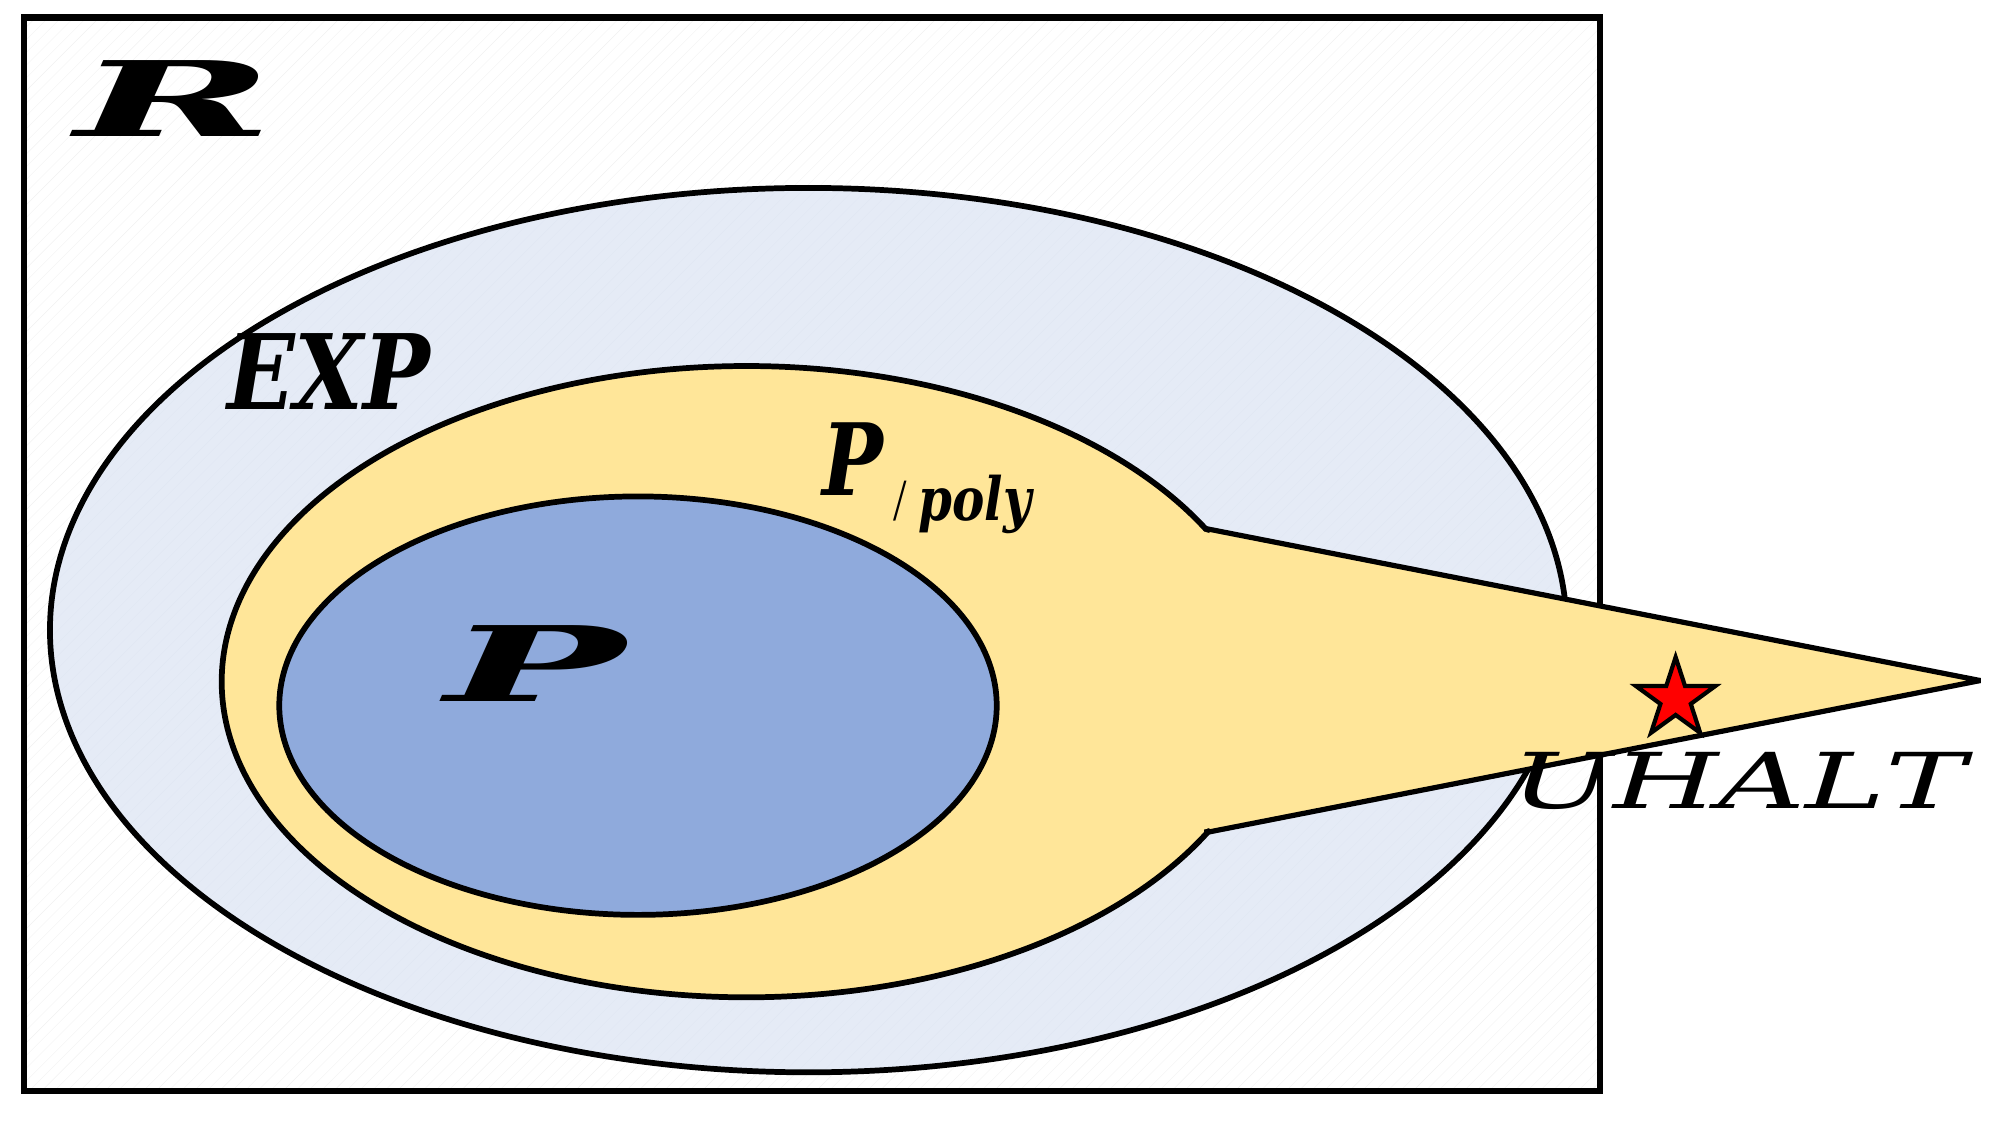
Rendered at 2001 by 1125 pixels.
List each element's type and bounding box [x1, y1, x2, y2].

text_box [48, 186, 1566, 1074]
text_box [23, 16, 1601, 1092]
text_box [1632, 653, 1719, 736]
text_box [220, 364, 1208, 999]
text_box [278, 495, 998, 916]
text_box [1064, 527, 1299, 834]
text_box [1205, 527, 1981, 834]
